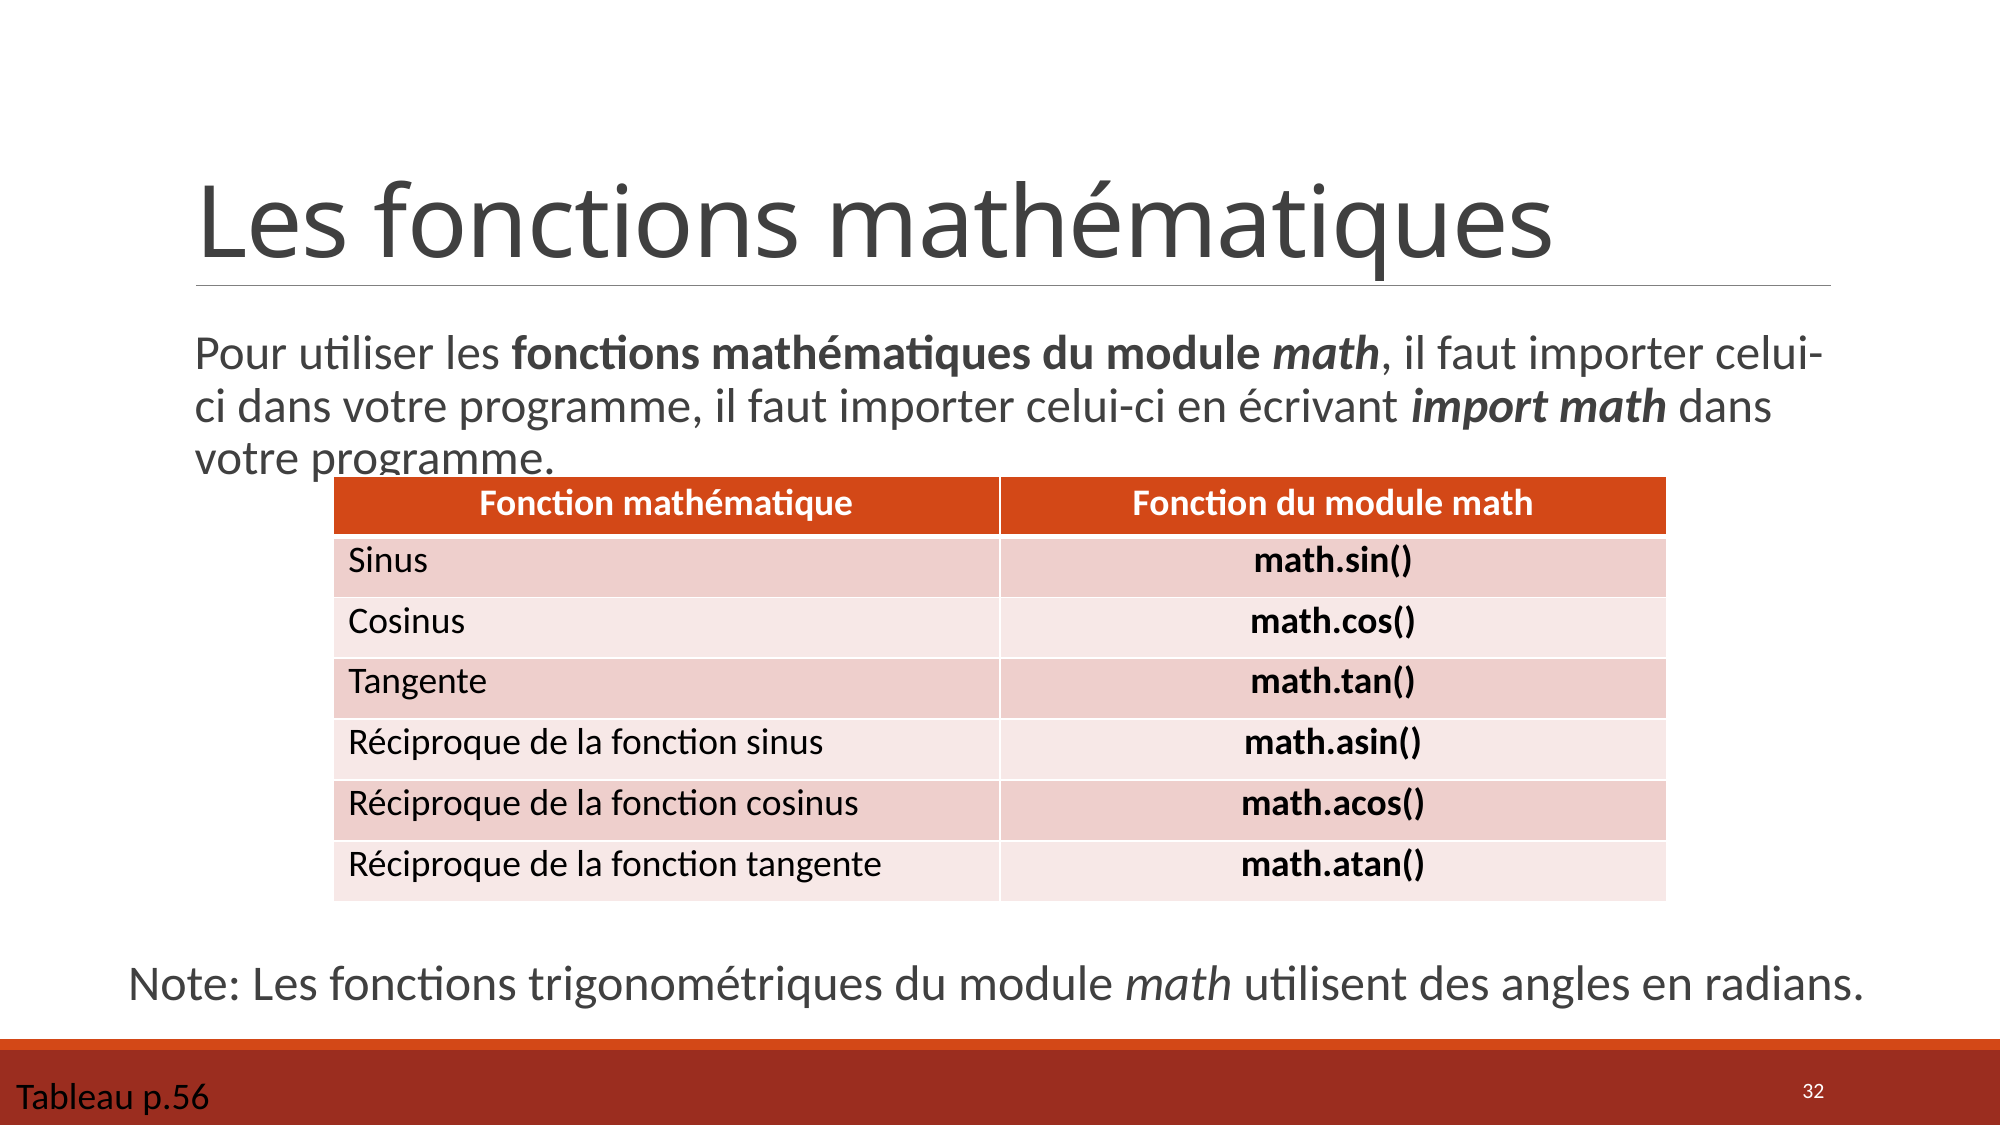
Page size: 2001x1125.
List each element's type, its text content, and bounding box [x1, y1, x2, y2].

table_cell math.atan() [1001, 842, 1666, 901]
table_cell Cosinus [334, 598, 999, 657]
table_cell Réciproque de la fonction cosinus [334, 781, 999, 840]
table_cell Tangente [334, 659, 999, 718]
table_cell math.acos() [1001, 781, 1666, 840]
table_cell Réciproque de la fonction tangente [334, 842, 999, 901]
table_header Fonction du module math [1001, 477, 1666, 534]
table_cell math.tan() [1001, 659, 1666, 718]
table_cell Réciproque de la fonction sinus [334, 720, 999, 779]
table_header Fonction mathématique [334, 477, 999, 534]
table_cell math.asin() [1001, 720, 1666, 779]
title Les fonctions mathématiques [180, 47, 1830, 285]
text_box Tableau p.56 [1, 1064, 113, 1125]
text_box Pour utiliser les fonctions mathématiques du module math, il faut importer celui-ci dans votre programme, il faut importer celui-ci en écrivant import math dans votre programme. [179, 319, 1830, 495]
text_box Note: Les fonctions trigonométriques du module math utilisent des angles en radians. [113, 950, 1882, 1125]
table_cell math.sin() [1001, 539, 1666, 597]
table_cell math.cos() [1001, 598, 1666, 657]
table_cell Sinus [334, 539, 999, 597]
slide_number 32 [1624, 1059, 1840, 1120]
